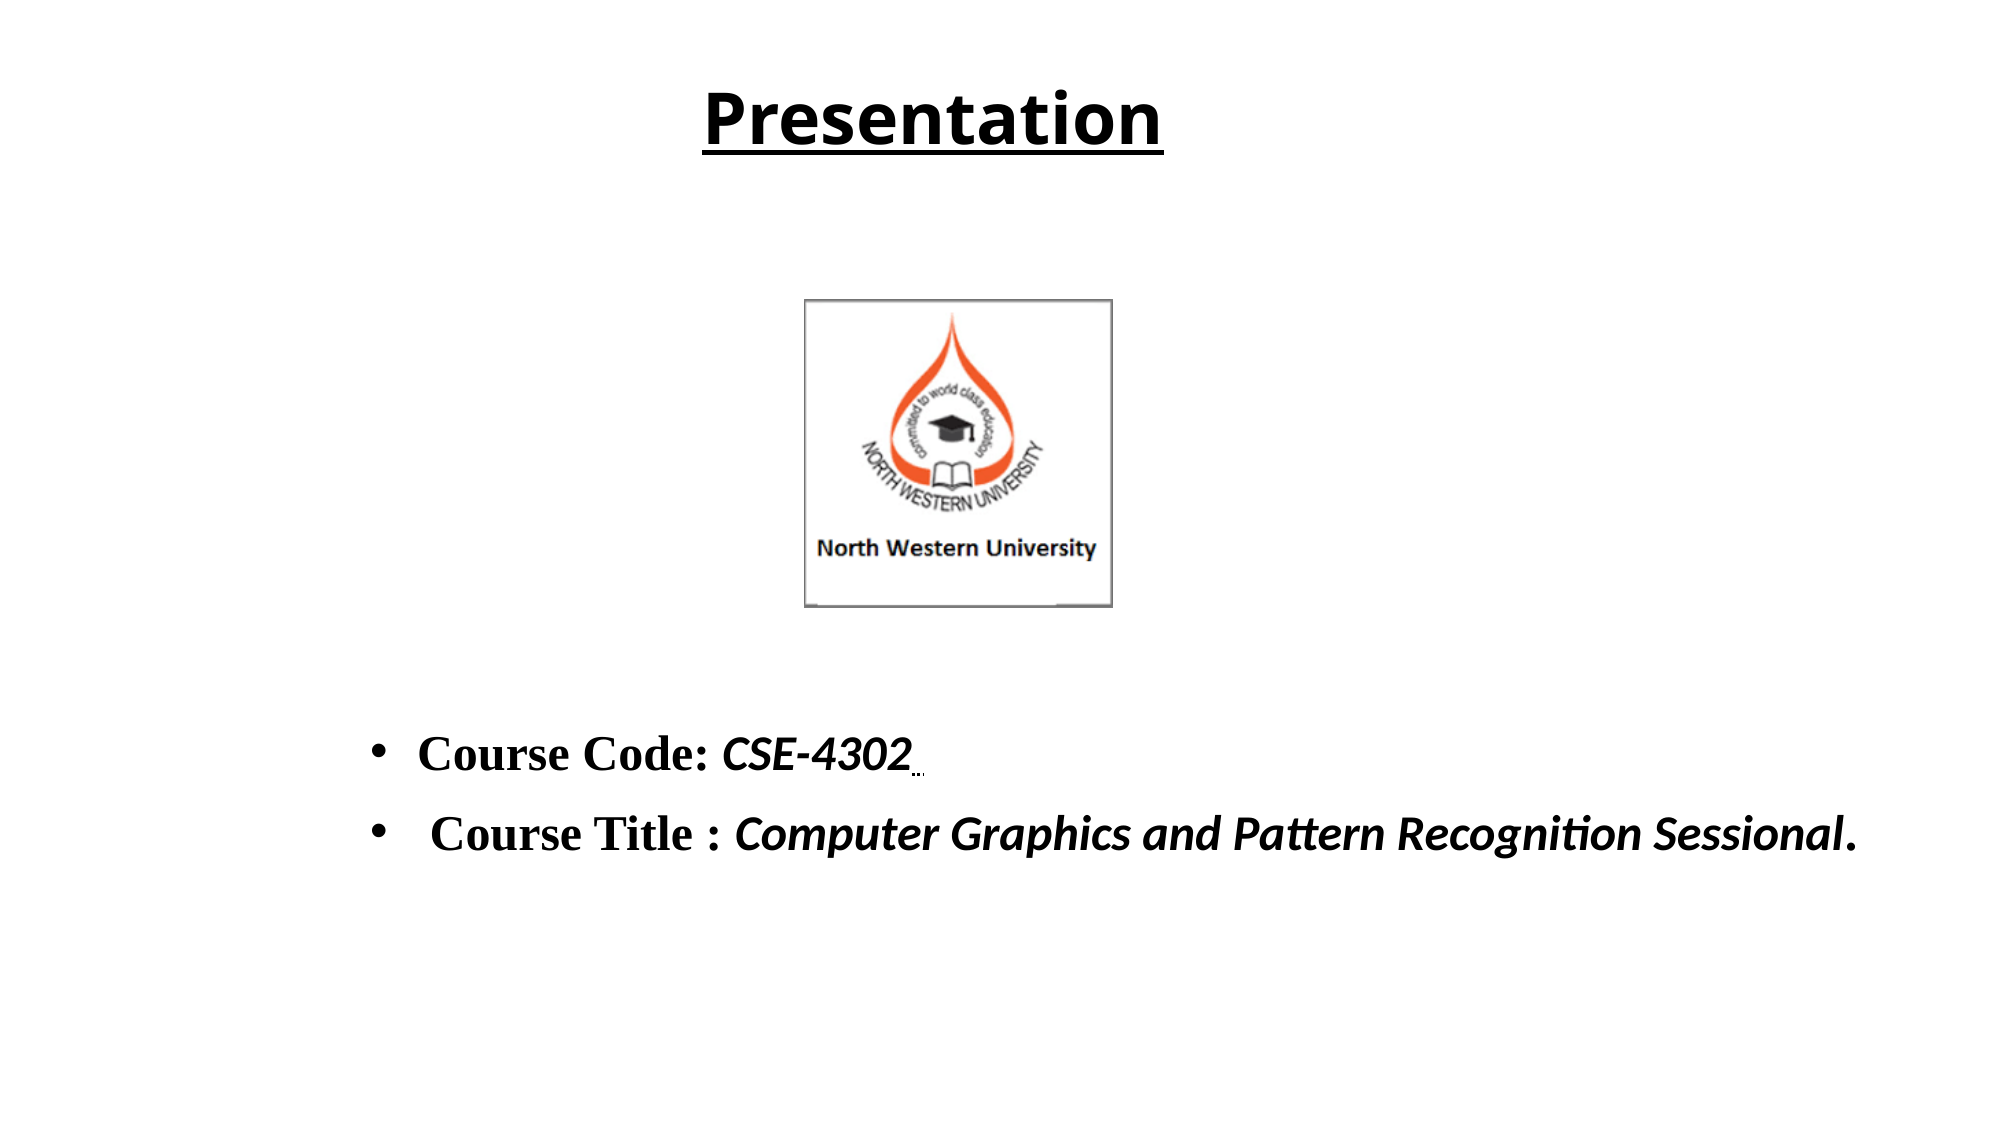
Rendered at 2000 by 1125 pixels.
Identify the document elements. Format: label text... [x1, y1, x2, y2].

text_box Course Code: CSE-4302 Course Title : Computer Graphics and Pattern Recognition Sessional. [355, 712, 1918, 900]
title Presentation [687, 41, 1231, 197]
picture [804, 299, 1113, 608]
